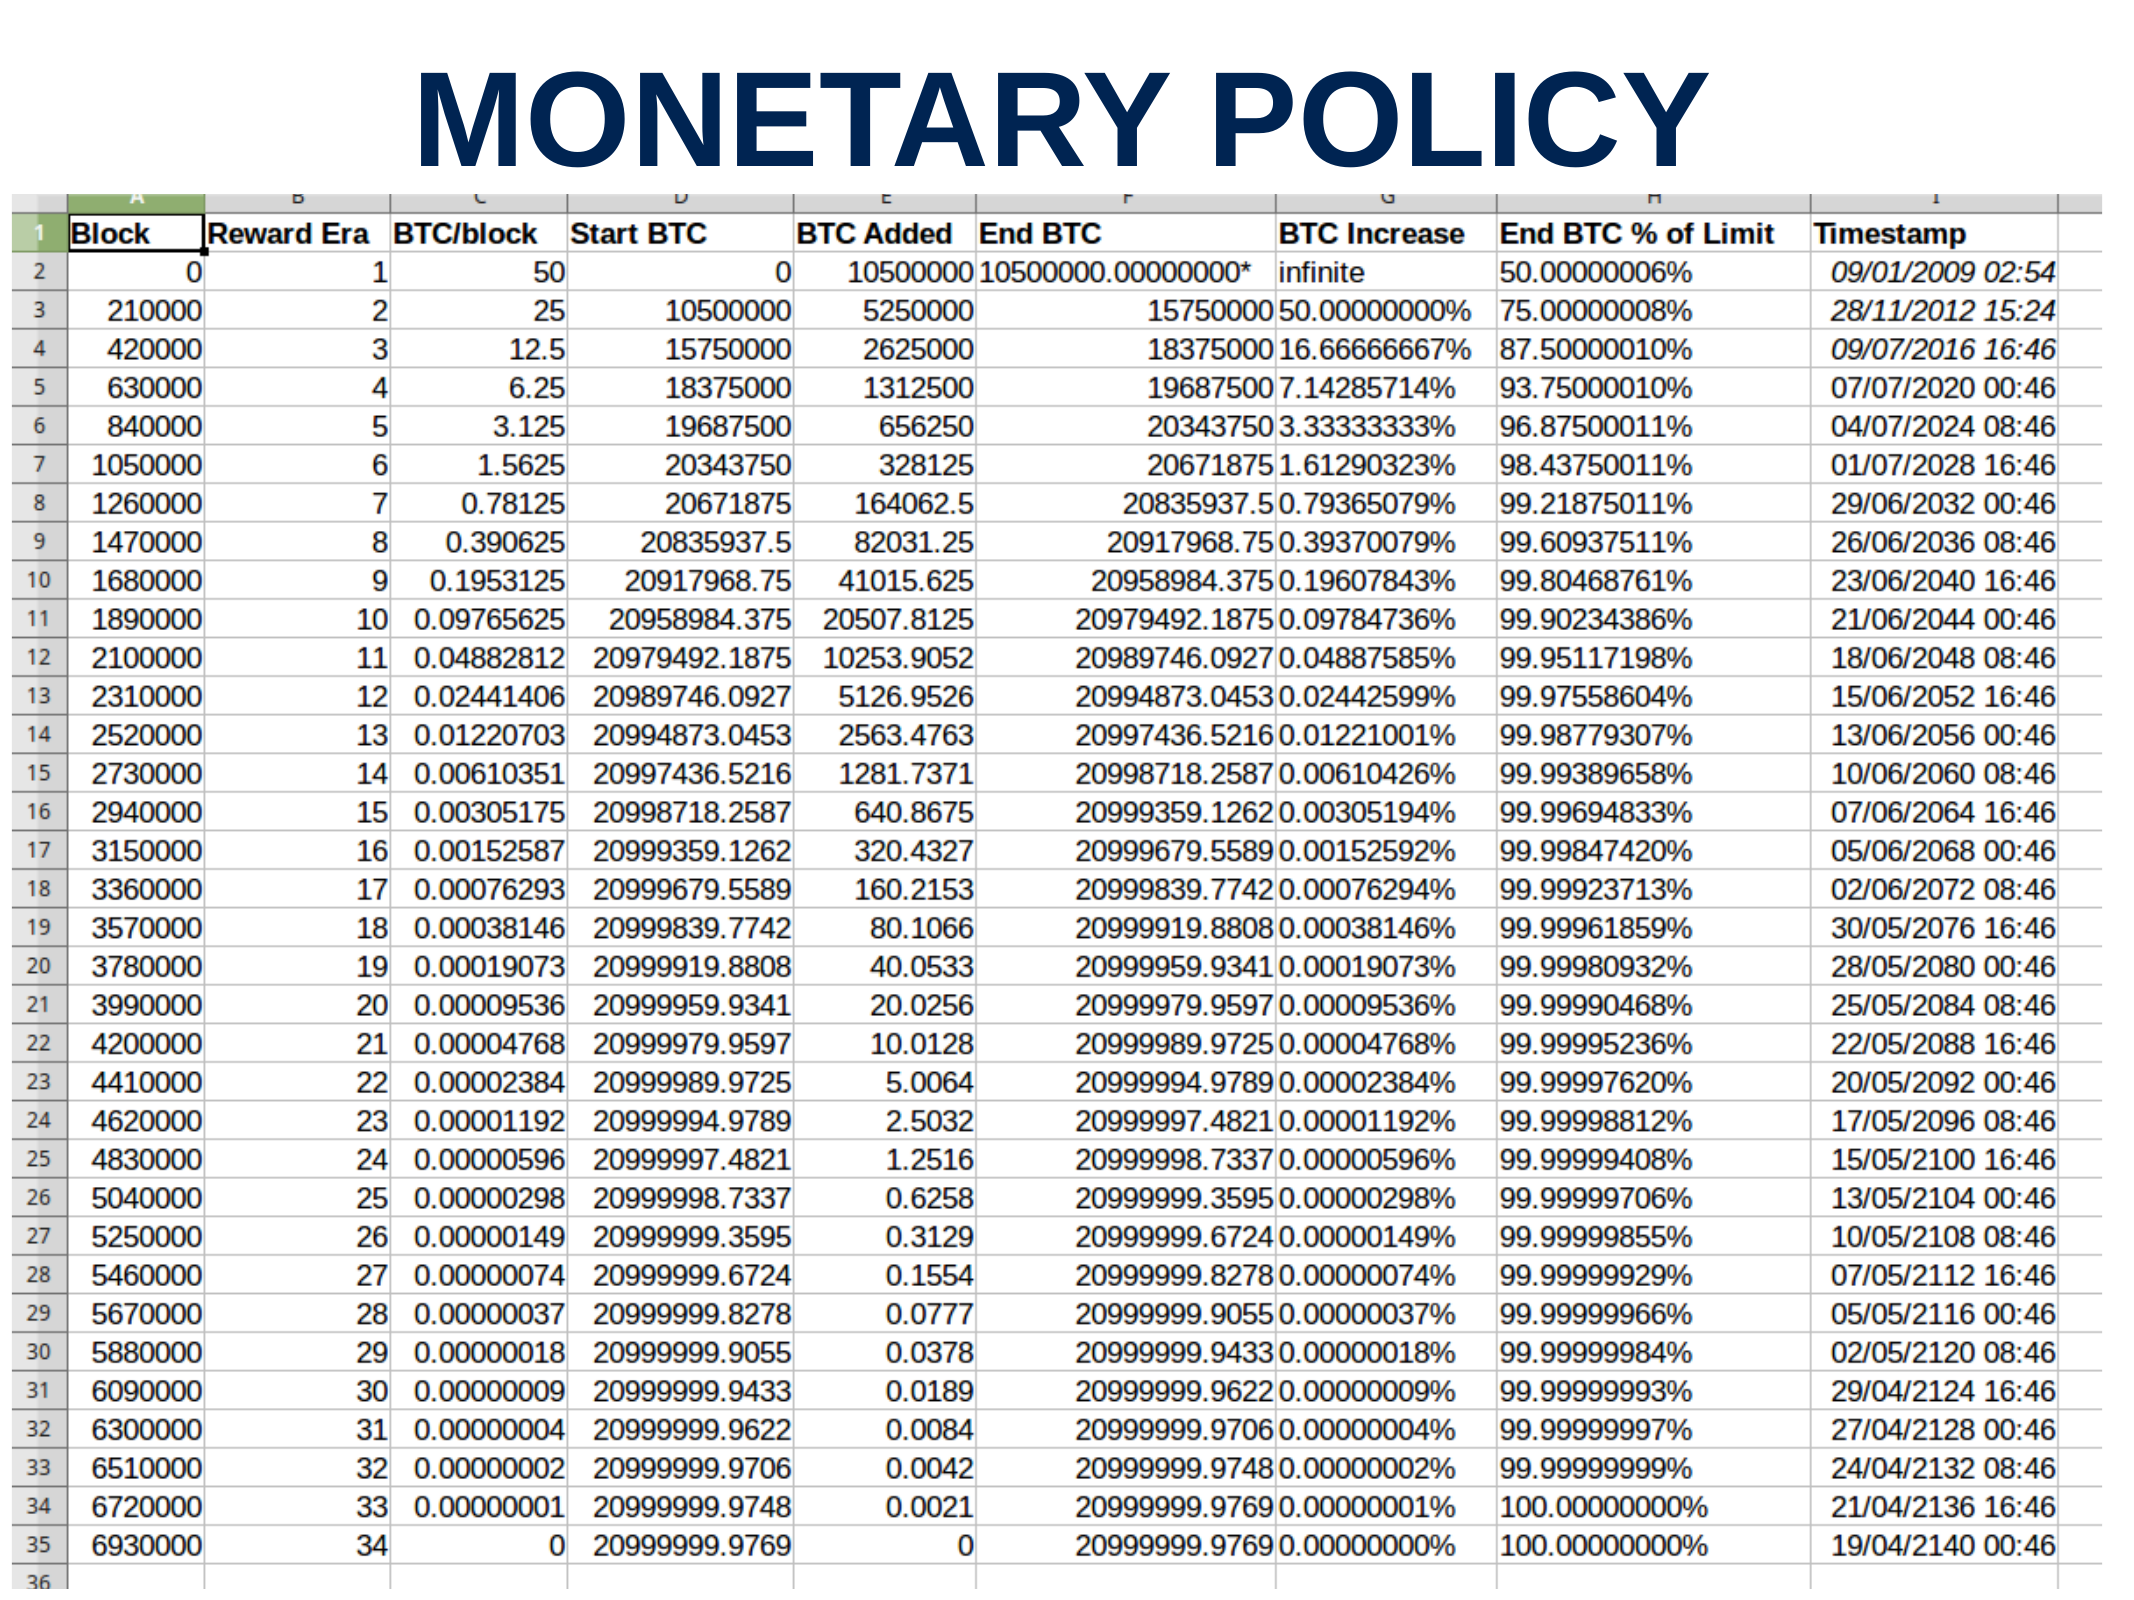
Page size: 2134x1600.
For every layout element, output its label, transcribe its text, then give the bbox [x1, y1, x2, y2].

picture [11, 194, 2103, 1589]
text_box MONETARY POLICY [11, 23, 2114, 190]
